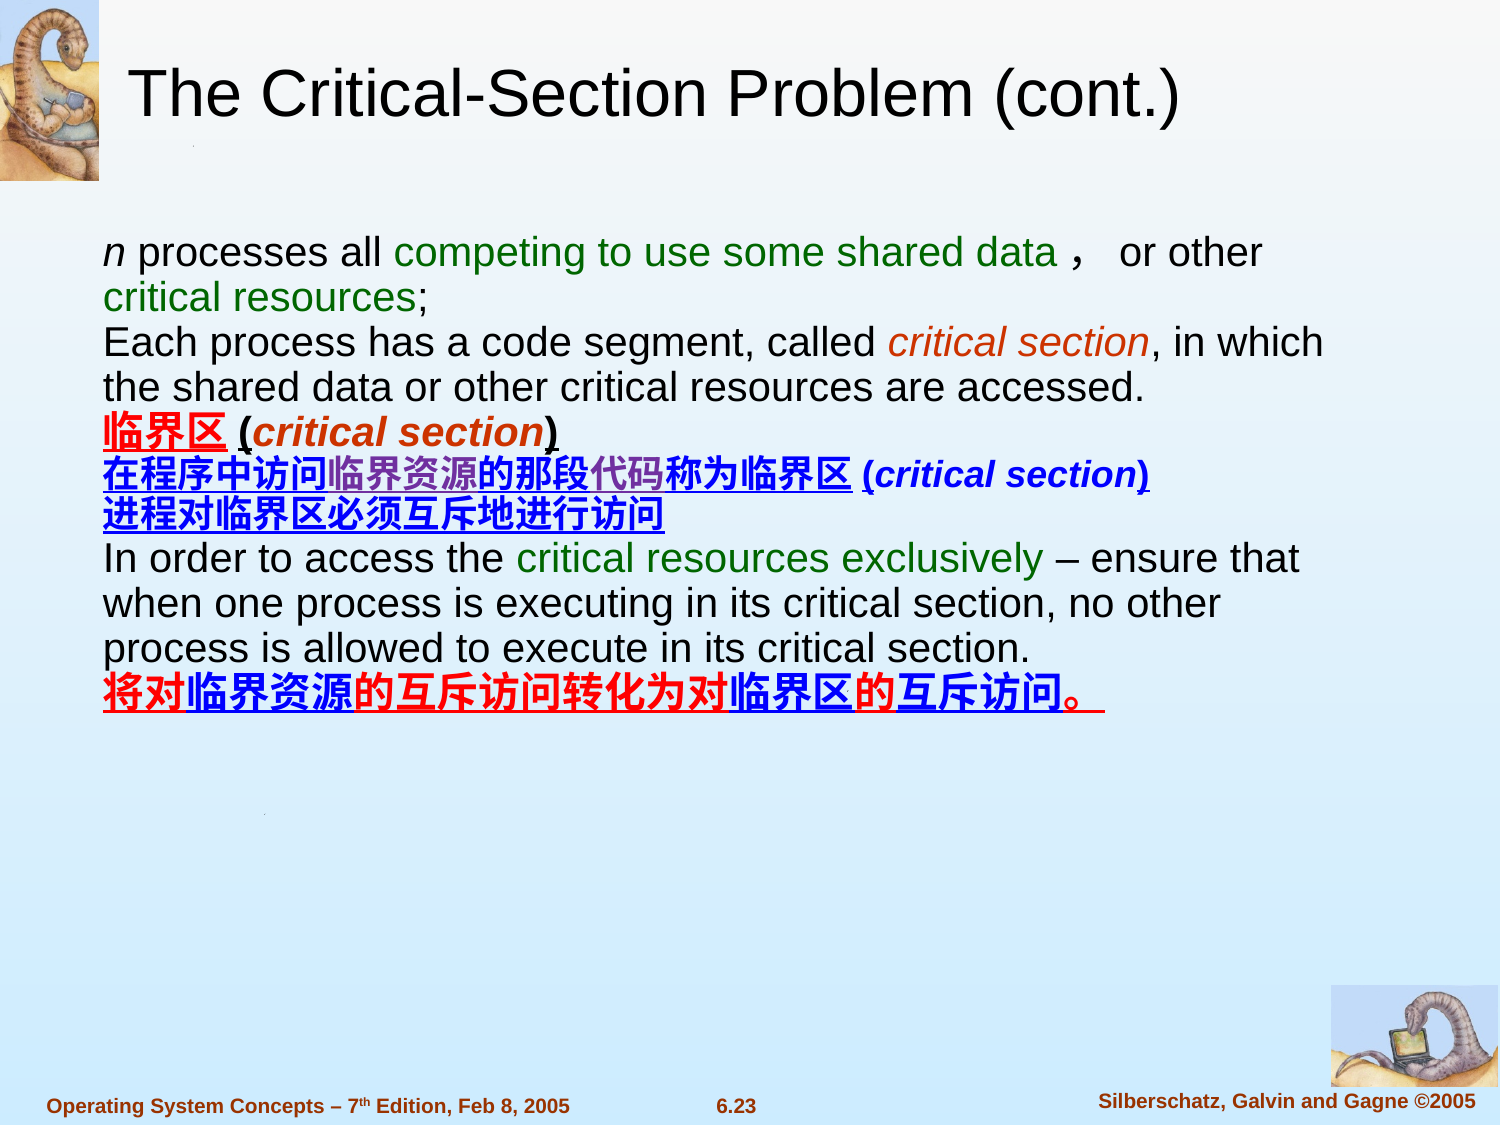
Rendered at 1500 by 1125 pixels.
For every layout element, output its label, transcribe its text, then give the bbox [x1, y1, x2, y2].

list n processes all competing to use some shared data，or other critical resources; Each process has a code segment, called critical section, in which the shared data or other critical resources are accessed. 临界区(critical section) 在程序中访问临界资源的那段代码称为临界区(critical section) 进程对临界区必须互斥地进行访问 In order to access the critical resources exclusively – ensure that when one process is executing in its critical section, no other process is allowed to execute in its critical section. 将对临界资源的互斥访问转化为对临界区的互斥访问。 [87, 222, 1345, 961]
title The Critical-Section Problem (cont.) [112, 37, 1438, 138]
picture [1331, 985, 1498, 1087]
picture [0, 0, 99, 181]
